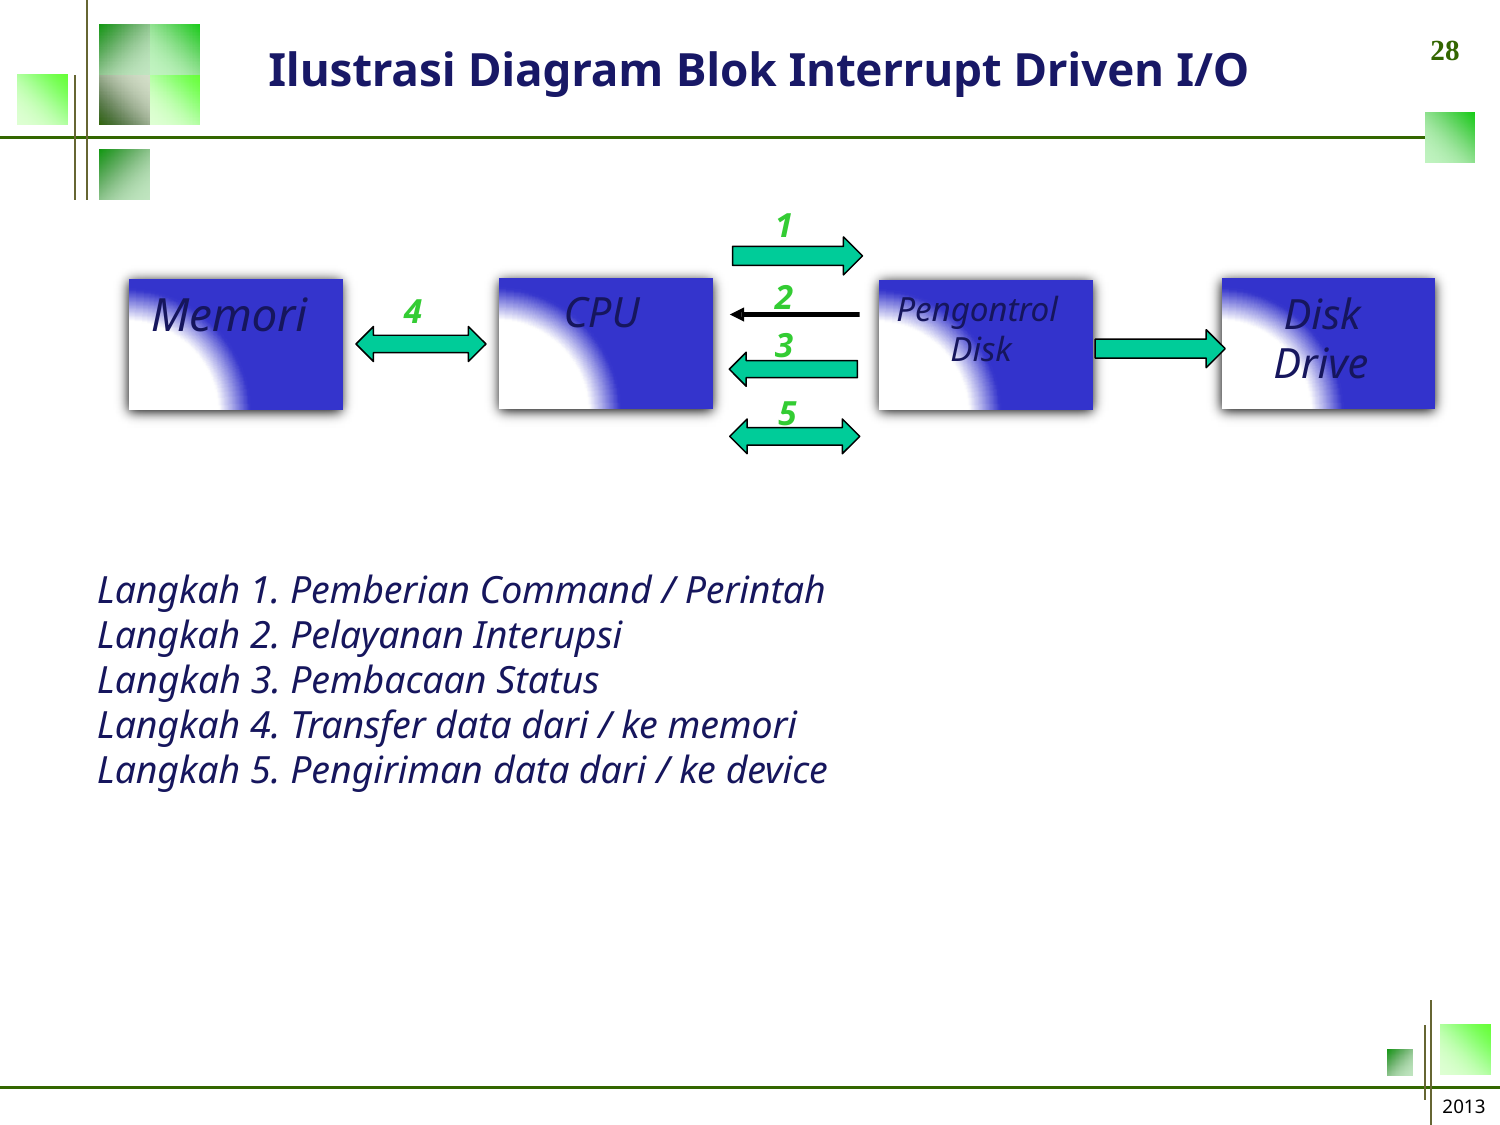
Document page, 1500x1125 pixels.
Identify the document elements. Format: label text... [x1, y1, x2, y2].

text_box Langkah 1. Pemberian Command / Perintah Langkah 2. Pelayanan Interupsi Langkah 3. Pembacaan Status Langkah 4. Transfer data dari / ke memori Langkah 5. Pengiriman data dari / ke device [94, 563, 937, 791]
picture [1425, 112, 1475, 163]
picture [99, 24, 200, 125]
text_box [105, 255, 349, 428]
title Ilustrasi Diagram Blok Interrupt Driven I/O [266, 38, 1402, 229]
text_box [1094, 328, 1227, 369]
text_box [354, 235, 864, 455]
slide_number 2013 [1440, 1092, 1493, 1125]
picture [17, 74, 68, 125]
picture [1440, 1024, 1491, 1075]
picture [99, 149, 150, 200]
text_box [869, 261, 1127, 428]
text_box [1206, 257, 1452, 431]
text_box 28 [1428, 29, 1463, 67]
picture [1387, 1049, 1413, 1076]
text_box 1 [772, 202, 801, 234]
